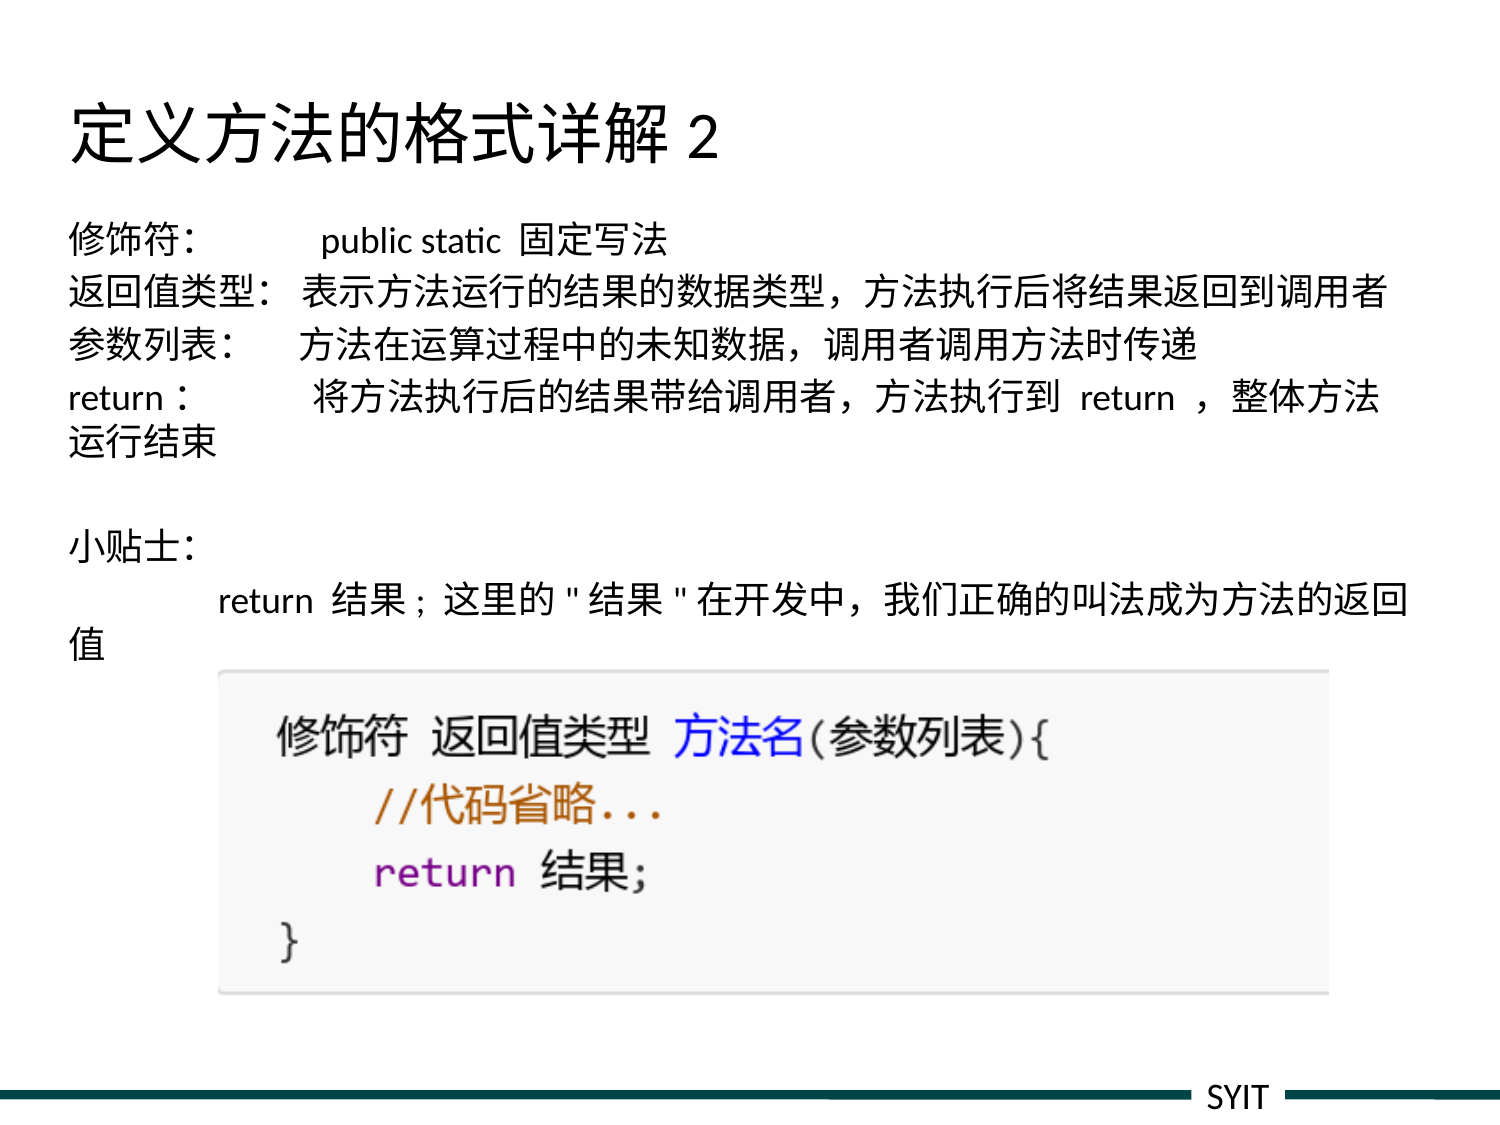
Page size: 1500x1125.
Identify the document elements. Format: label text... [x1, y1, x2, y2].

picture [218, 668, 1329, 999]
subtitle 修饰符： public static 固定写法 返回值类型： 表示方法运行的结果的数据类型，方法执行后将结果返回到调用者 参数列表： 方法在运算过程中的未知数据，调用者调用方法时传递 return： 将方法执行后的结果带给调用者，方法执行到 return ，整体方法运行结束 小贴士： return 结果; 这里的"结果"在开发中，我们正确的叫法成为方法的返回值 [53, 208, 1430, 1035]
text_box SYIT [1191, 1064, 1285, 1124]
title 定义方法的格式详解2 [54, 59, 1042, 205]
